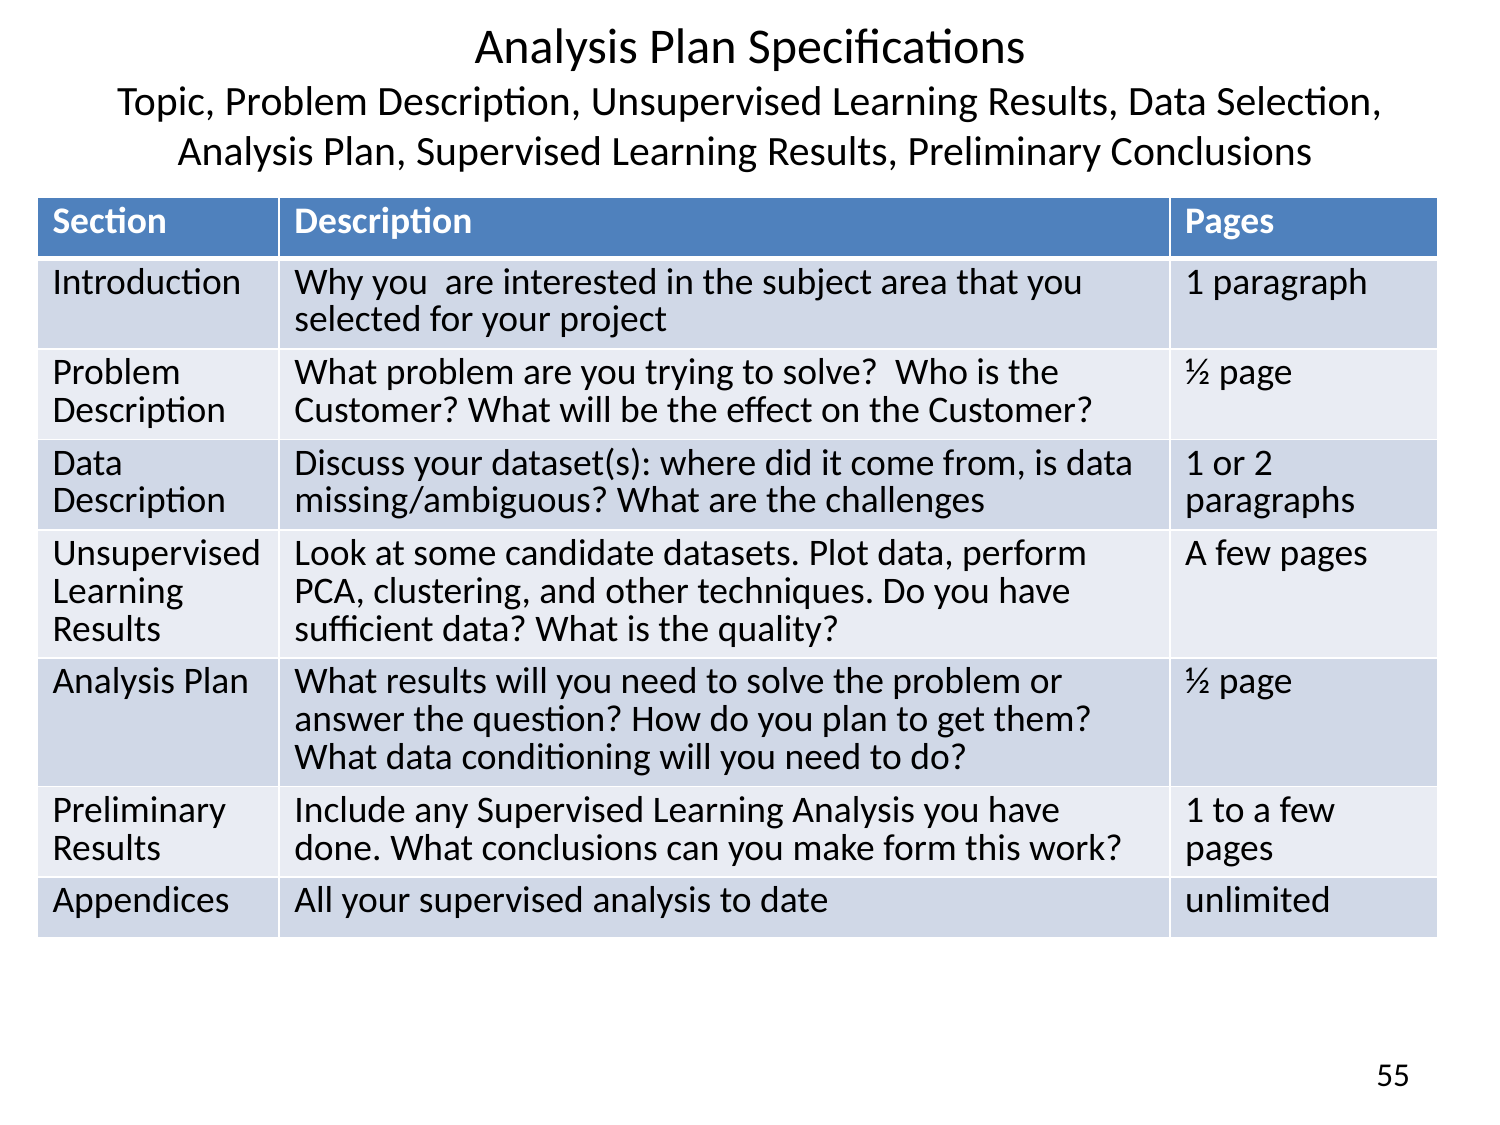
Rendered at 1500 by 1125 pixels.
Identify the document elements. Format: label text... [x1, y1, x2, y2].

table_cell 1 or 2 paragraphs [1171, 440, 1437, 529]
slide_number 55 [1074, 1042, 1425, 1103]
title Analysis Plan Specifications Topic, Problem Description, Unsupervised Learning Results, Data Selection, Analysis Plan, Supervised Learning Results, Preliminary Conclusions [75, 0, 1425, 188]
table_cell Why you are interested in the subject area that you selected for your project [280, 261, 1169, 348]
table_cell Unsupervised Learning Results [38, 531, 278, 657]
table_cell Data Description [38, 440, 278, 529]
table_cell What results will you need to solve the problem or answer the question? How do you plan to get them? What data conditioning will you need to do? [280, 659, 1169, 786]
table_header Section [38, 198, 278, 256]
table_cell ½ page [1171, 659, 1437, 786]
table_cell Look at some candidate datasets. Plot data, perform PCA, clustering, and other techniques. Do you have sufficient data? What is the quality? [280, 531, 1169, 657]
table_cell ½ page [1171, 350, 1437, 439]
table_cell Appendices [38, 878, 278, 937]
table_cell Discuss your dataset(s): where did it come from, is data missing/ambiguous? What are the challenges [280, 440, 1169, 529]
table_cell A few pages [1171, 531, 1437, 657]
table_cell Introduction [38, 261, 278, 348]
table_cell unlimited [1171, 878, 1437, 937]
table_cell Include any Supervised Learning Analysis you have done. What conclusions can you make form this work? [280, 787, 1169, 876]
table_cell All your supervised analysis to date [280, 878, 1169, 937]
table_cell Analysis Plan [38, 659, 278, 786]
table_cell Problem Description [38, 350, 278, 439]
table_cell 1 paragraph [1171, 261, 1437, 348]
table_cell 1 to a few pages [1171, 787, 1437, 876]
table_header Pages [1171, 198, 1437, 256]
table_header Description [280, 198, 1169, 256]
table_cell What problem are you trying to solve? Who is the Customer? What will be the effect on the Customer? [280, 350, 1169, 439]
table_cell Preliminary Results [38, 787, 278, 876]
